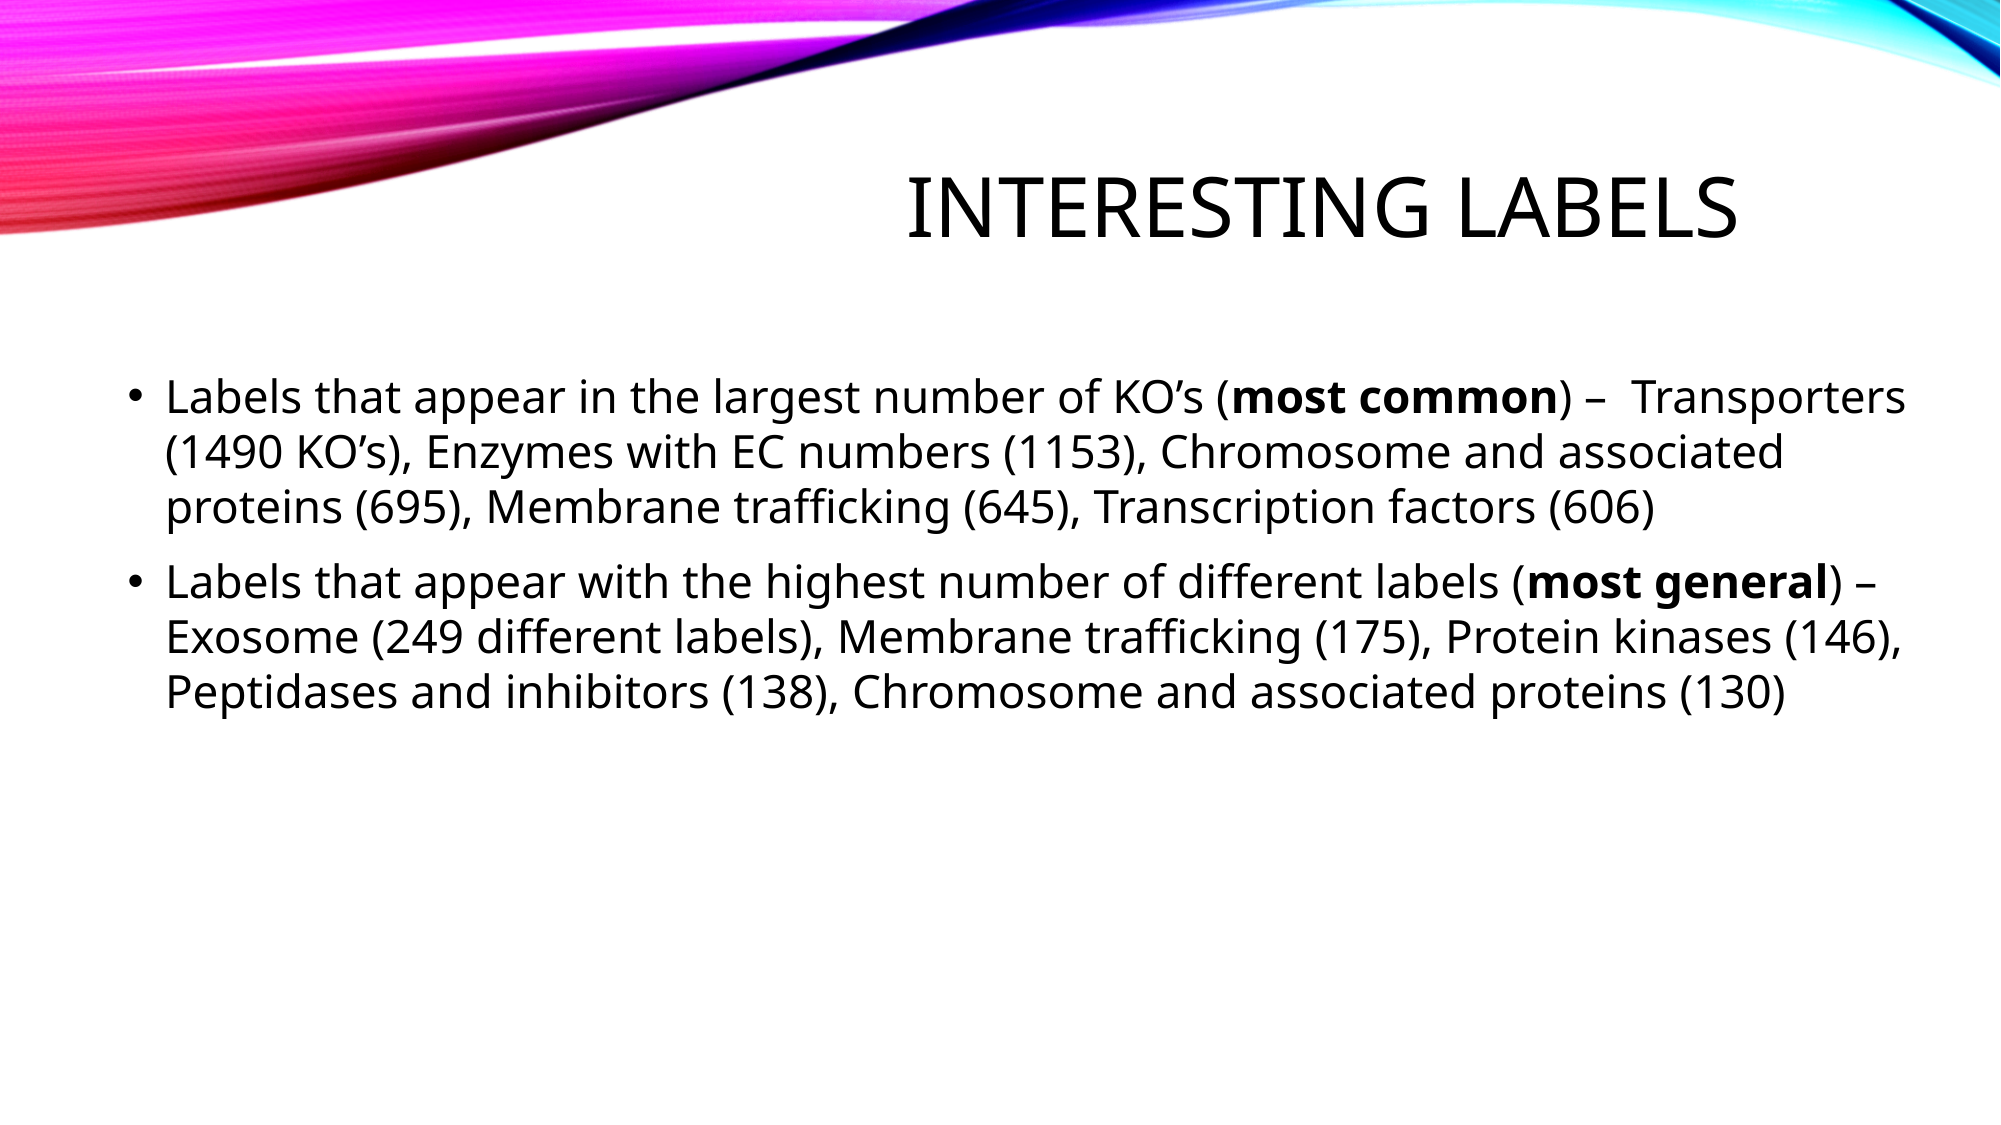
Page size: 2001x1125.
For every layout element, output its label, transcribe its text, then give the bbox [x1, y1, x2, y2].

picture [0, 0, 2000, 237]
picture [1890, 0, 2000, 75]
list Labels that appear in the largest number of KO’s (most common) – Transporters (1490 KO’s), Enzymes with EC numbers (1153), Chromosome and associated proteins (695), Membrane trafficking (645), Transcription factors (606) Labels that appear with the highest number of different labels (most general) – Exosome (249 different labels), Membrane trafficking (175), Protein kinases (146), Peptidases and inhibitors (138), Chromosome and associated proteins (130) [112, 360, 1930, 1021]
picture [1910, 0, 2000, 45]
title Interesting labels [617, 104, 2000, 317]
